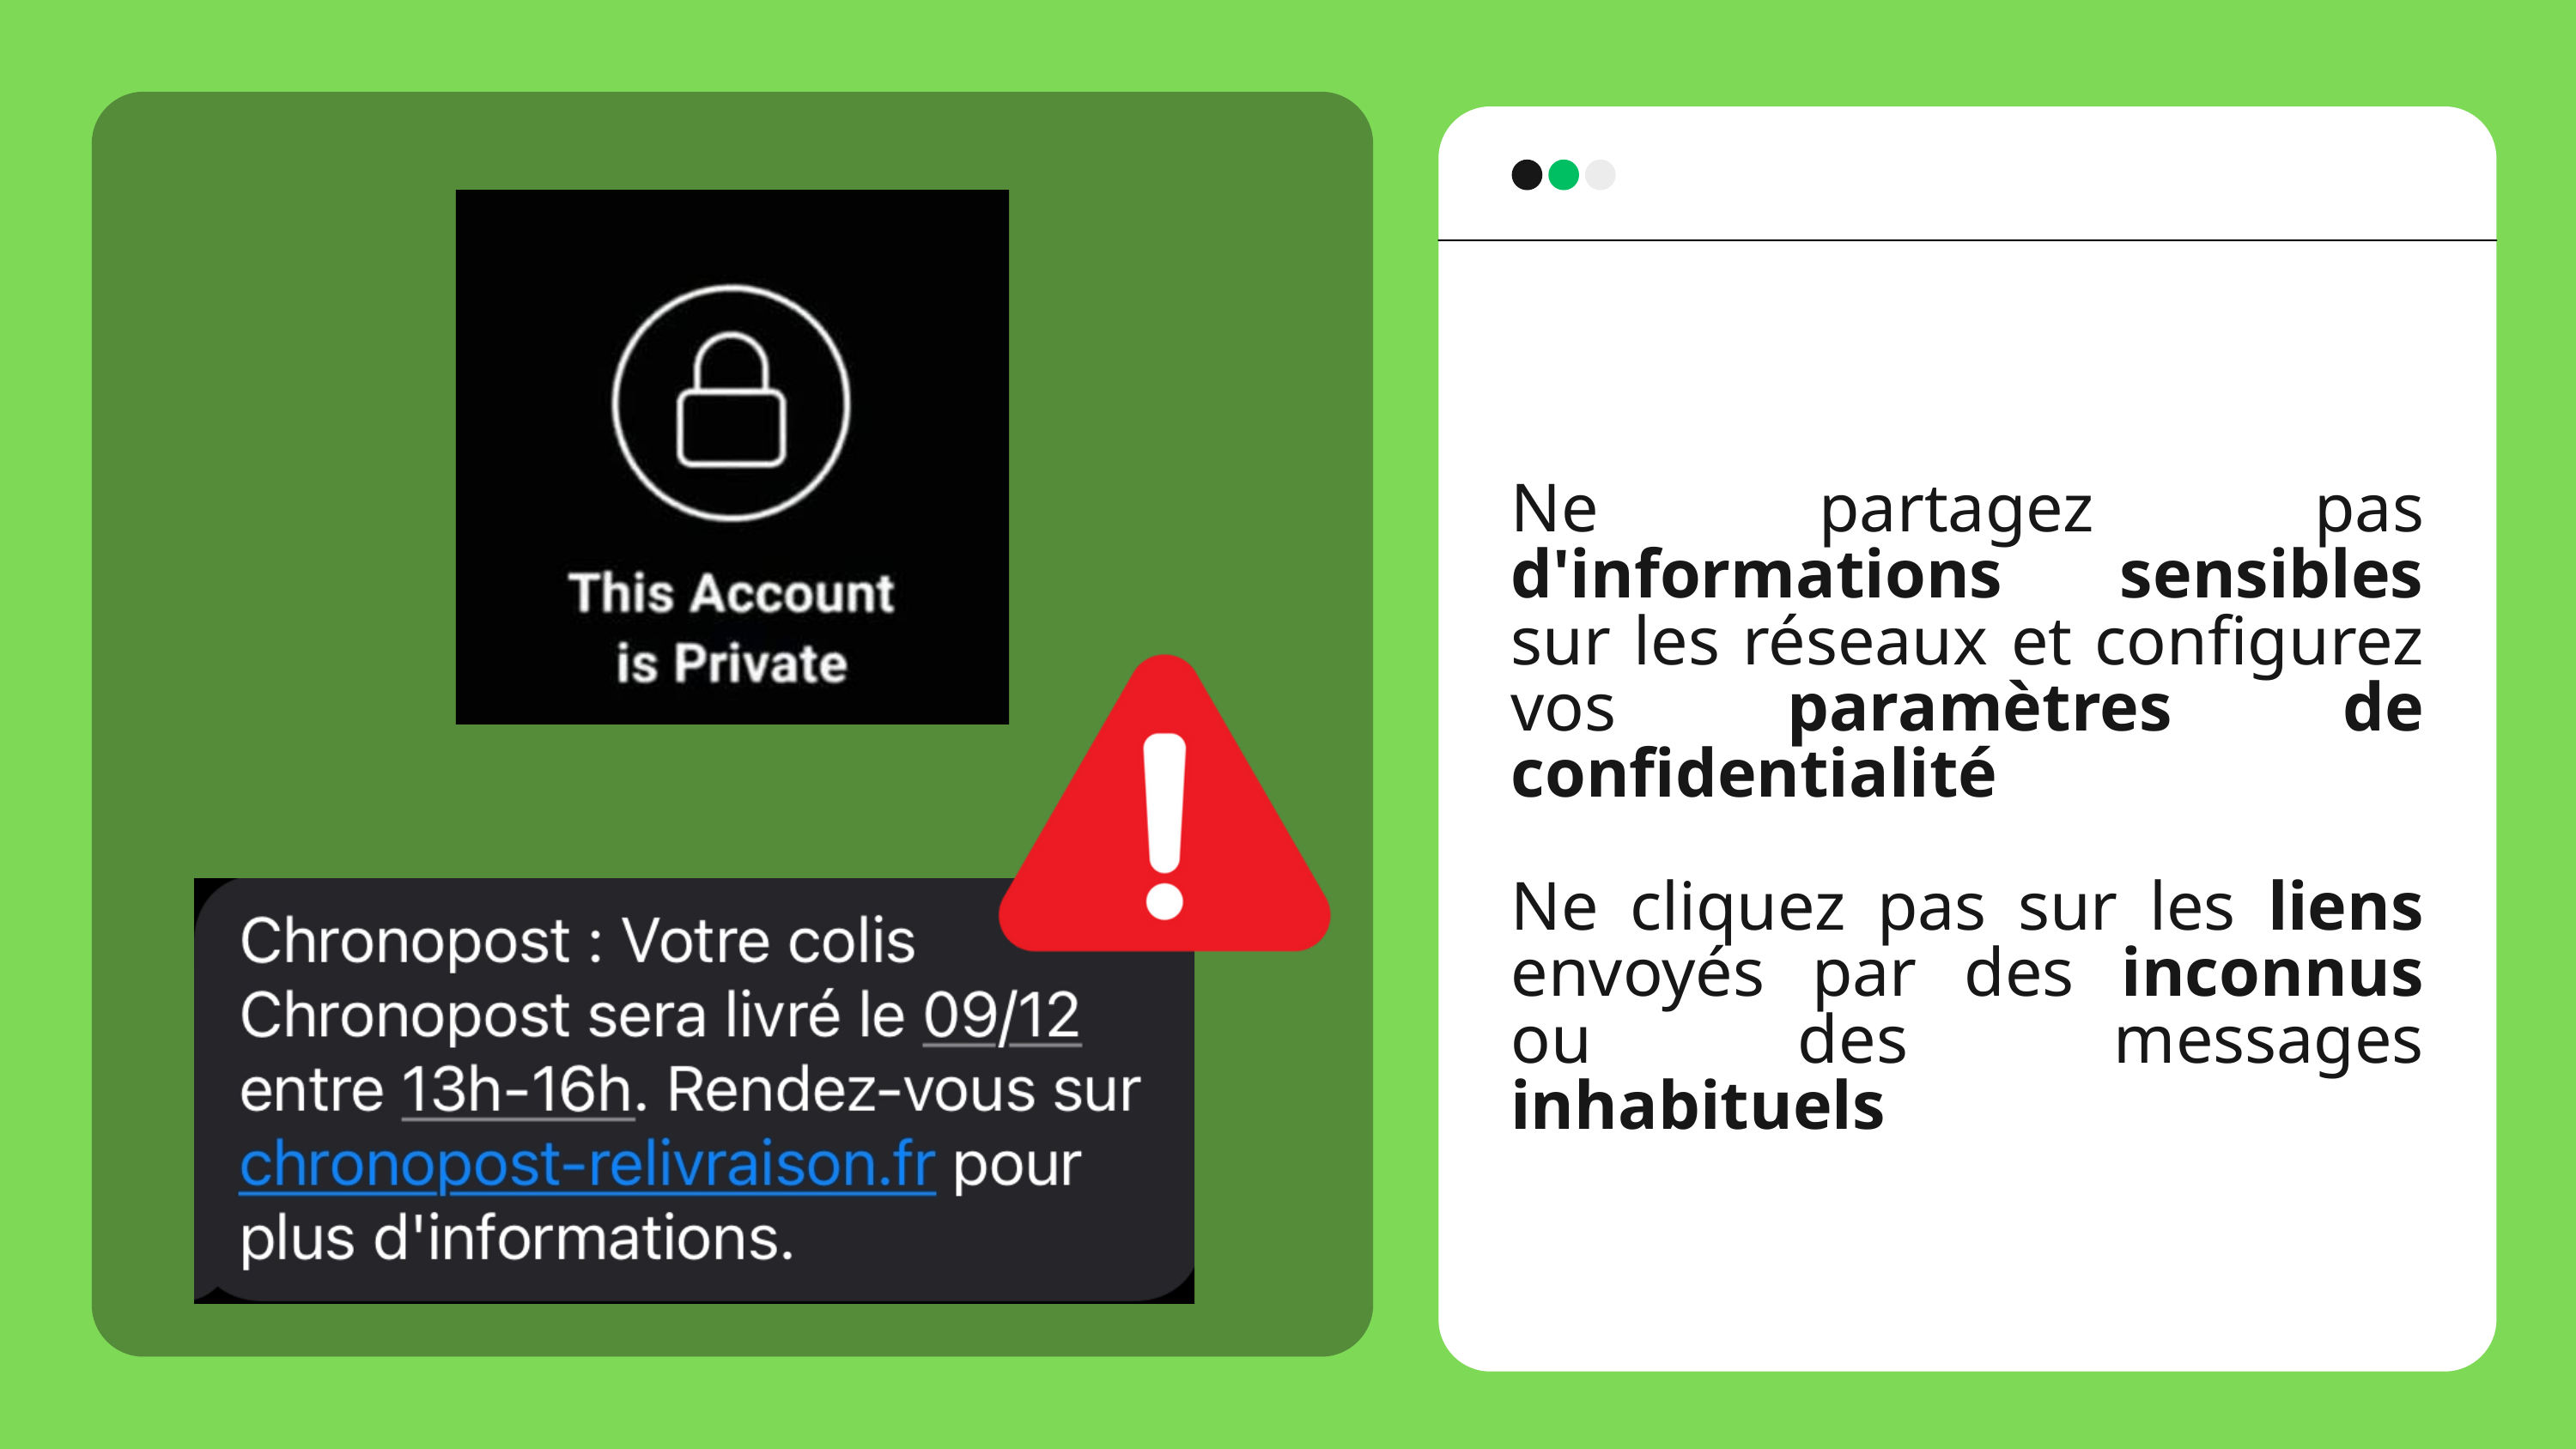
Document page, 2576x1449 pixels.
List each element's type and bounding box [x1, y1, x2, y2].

text_box [1438, 106, 2497, 1372]
text_box [91, 91, 1374, 1357]
